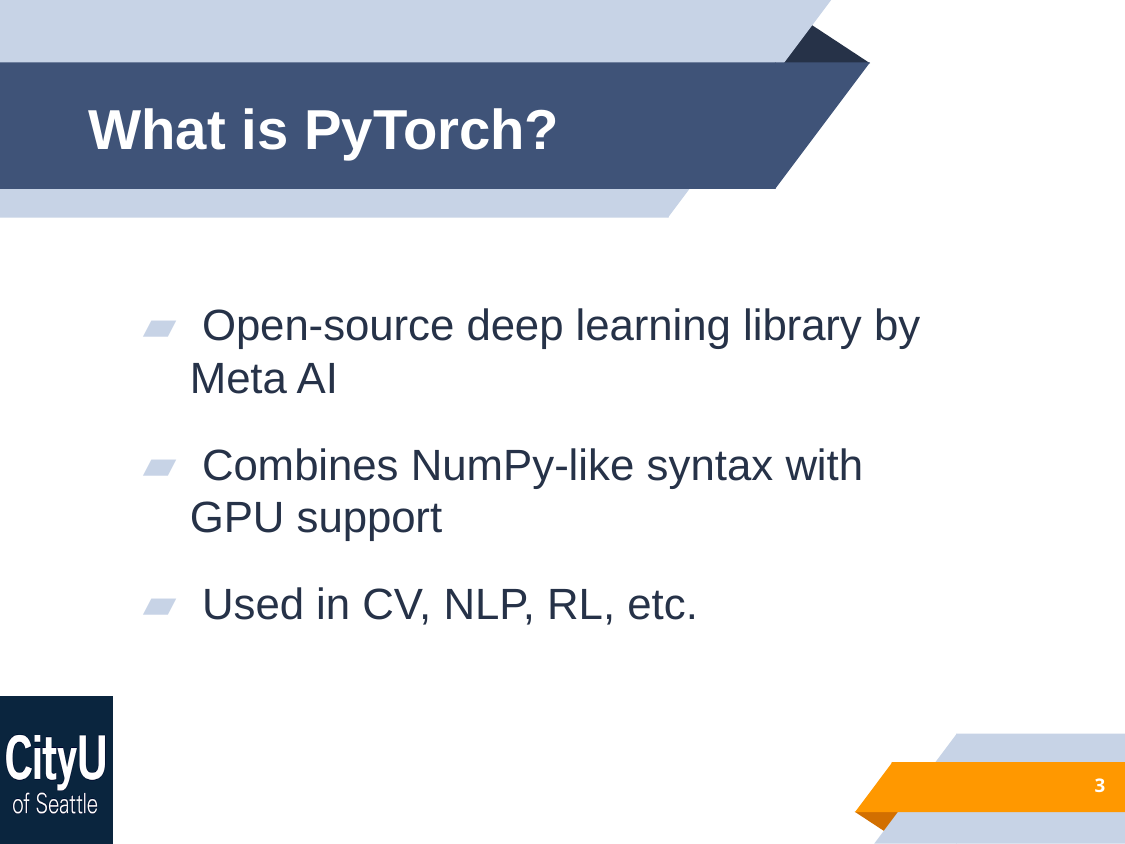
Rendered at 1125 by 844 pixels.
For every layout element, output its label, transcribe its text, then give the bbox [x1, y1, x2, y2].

title What is PyTorch? [73, 64, 776, 190]
slide_number 3 [937, 760, 1121, 813]
list Open-source deep learning library by Meta AI Combines NumPy-like syntax with GPU support Used in CV, NLP, RL, etc. [118, 274, 980, 651]
picture [0, 696, 113, 844]
